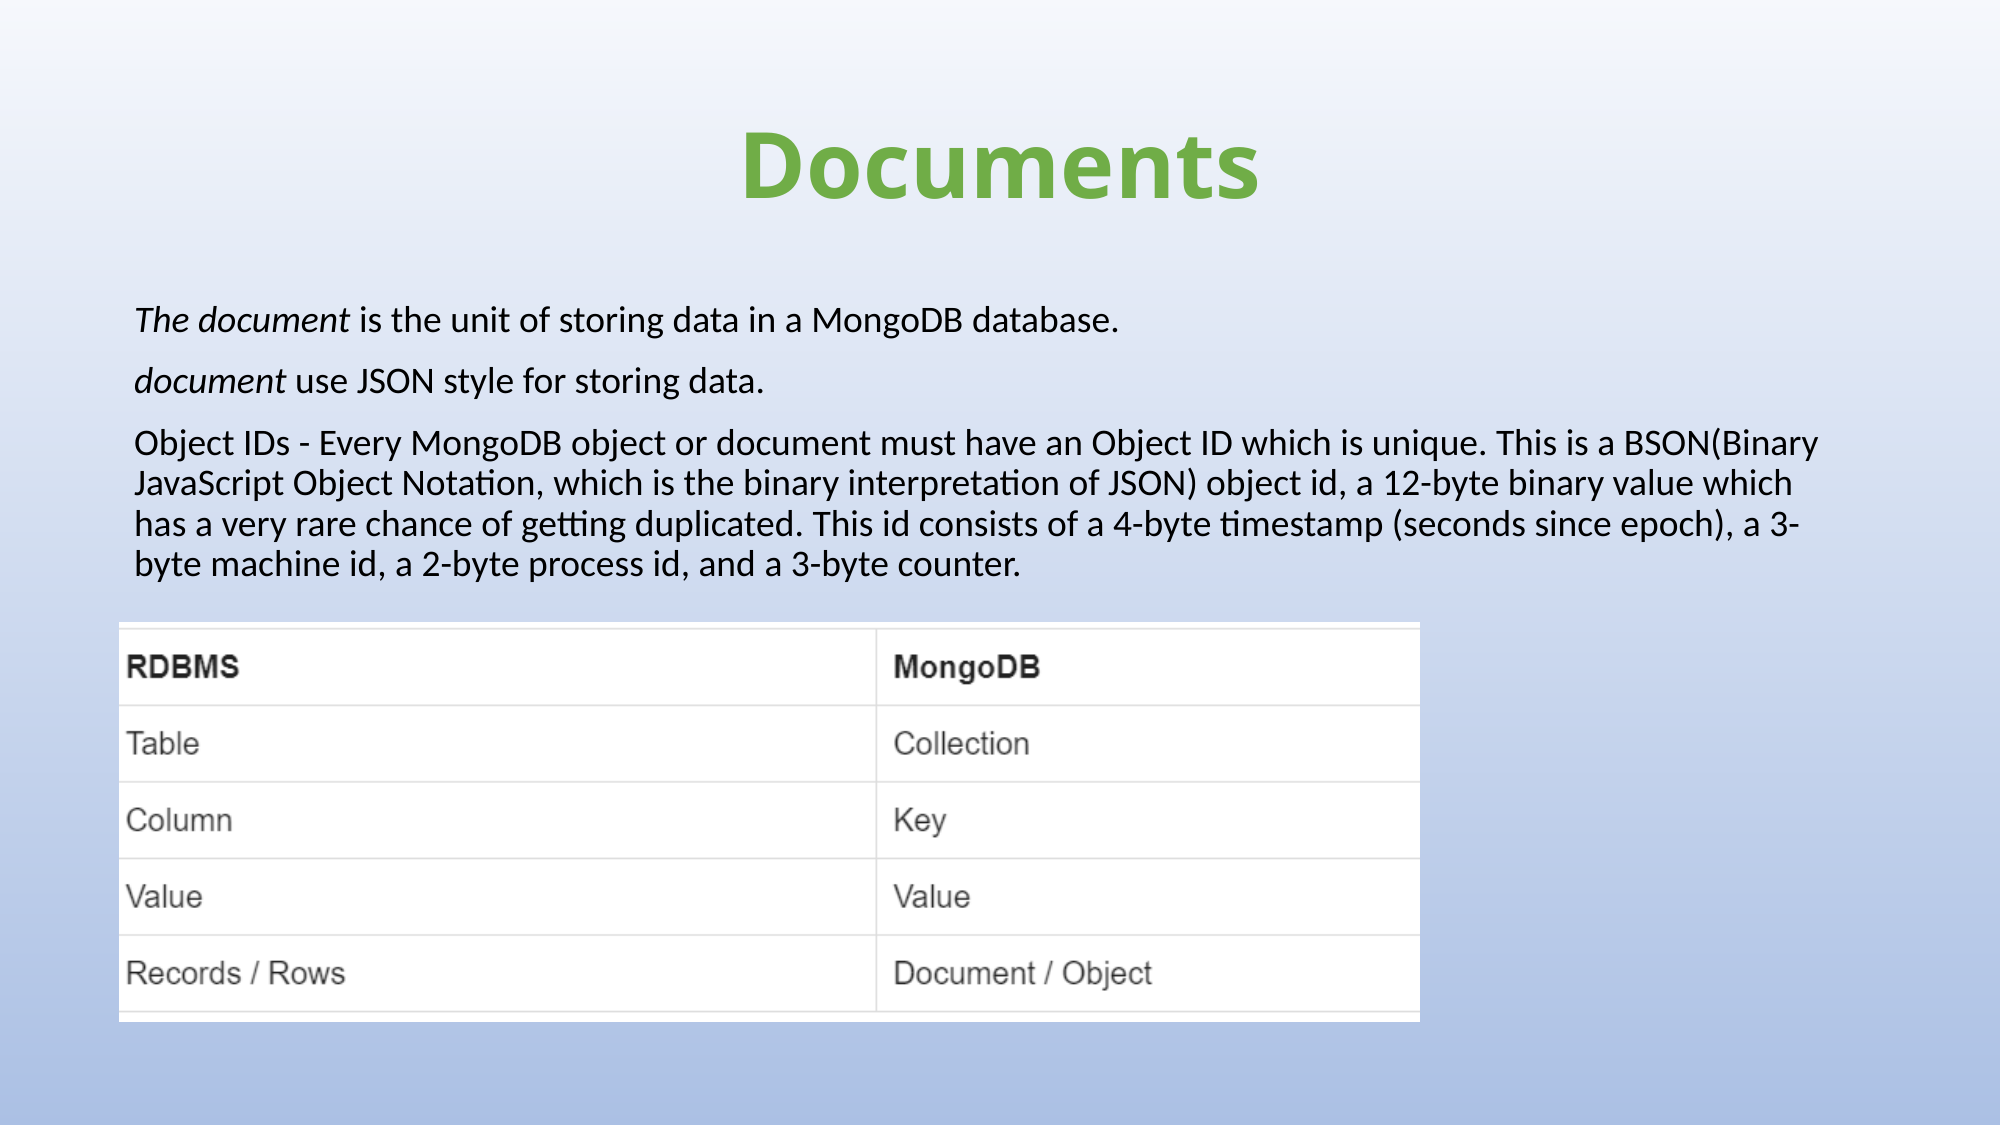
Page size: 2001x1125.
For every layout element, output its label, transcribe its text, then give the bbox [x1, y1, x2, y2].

list The document is the unit of storing data in a MongoDB database. document use JSON style for storing data. Object IDs - Every MongoDB object or document must have an Object ID which is unique. This is a BSON(Binary JavaScript Object Notation, which is the binary interpretation of JSON) object id, a 12-byte binary value which has a very rare chance of getting duplicated. This id consists of a 4-byte timestamp (seconds since epoch), a 3-byte machine id, a 2-byte process id, and a 3-byte counter. [119, 292, 1845, 1007]
picture [119, 622, 1420, 1023]
title Documents [137, 59, 1863, 278]
